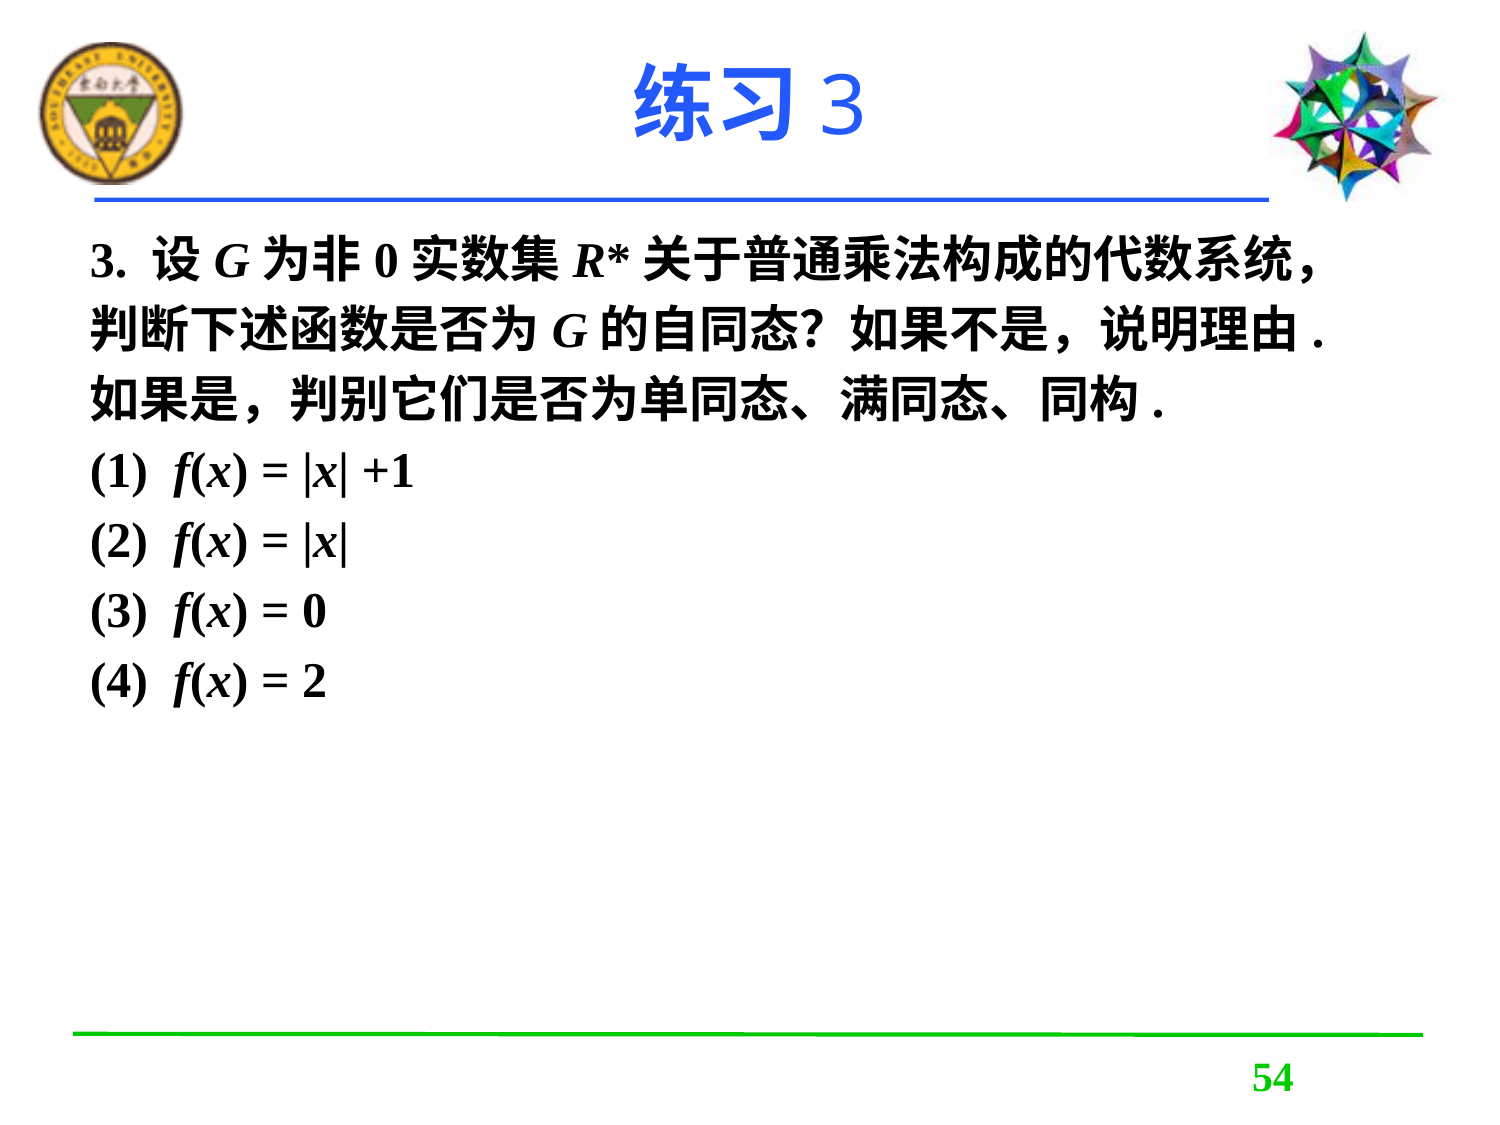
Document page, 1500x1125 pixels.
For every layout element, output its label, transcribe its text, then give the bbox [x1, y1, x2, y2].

picture [1269, 30, 1451, 202]
title 练习3 [111, 6, 1388, 196]
picture [29, 42, 111, 185]
list 3. 设G为非0实数集R*关于普通乘法构成的代数系统， 判断下述函数是否为G的自同态？如果不是，说明理由. 如果是，判别它们是否为单同态、满同态、同构. (1) f(x) = |x| +1 (2) f(x) = |x| (3) f(x) = 0 (4) f(x) = 2 [74, 219, 1426, 963]
